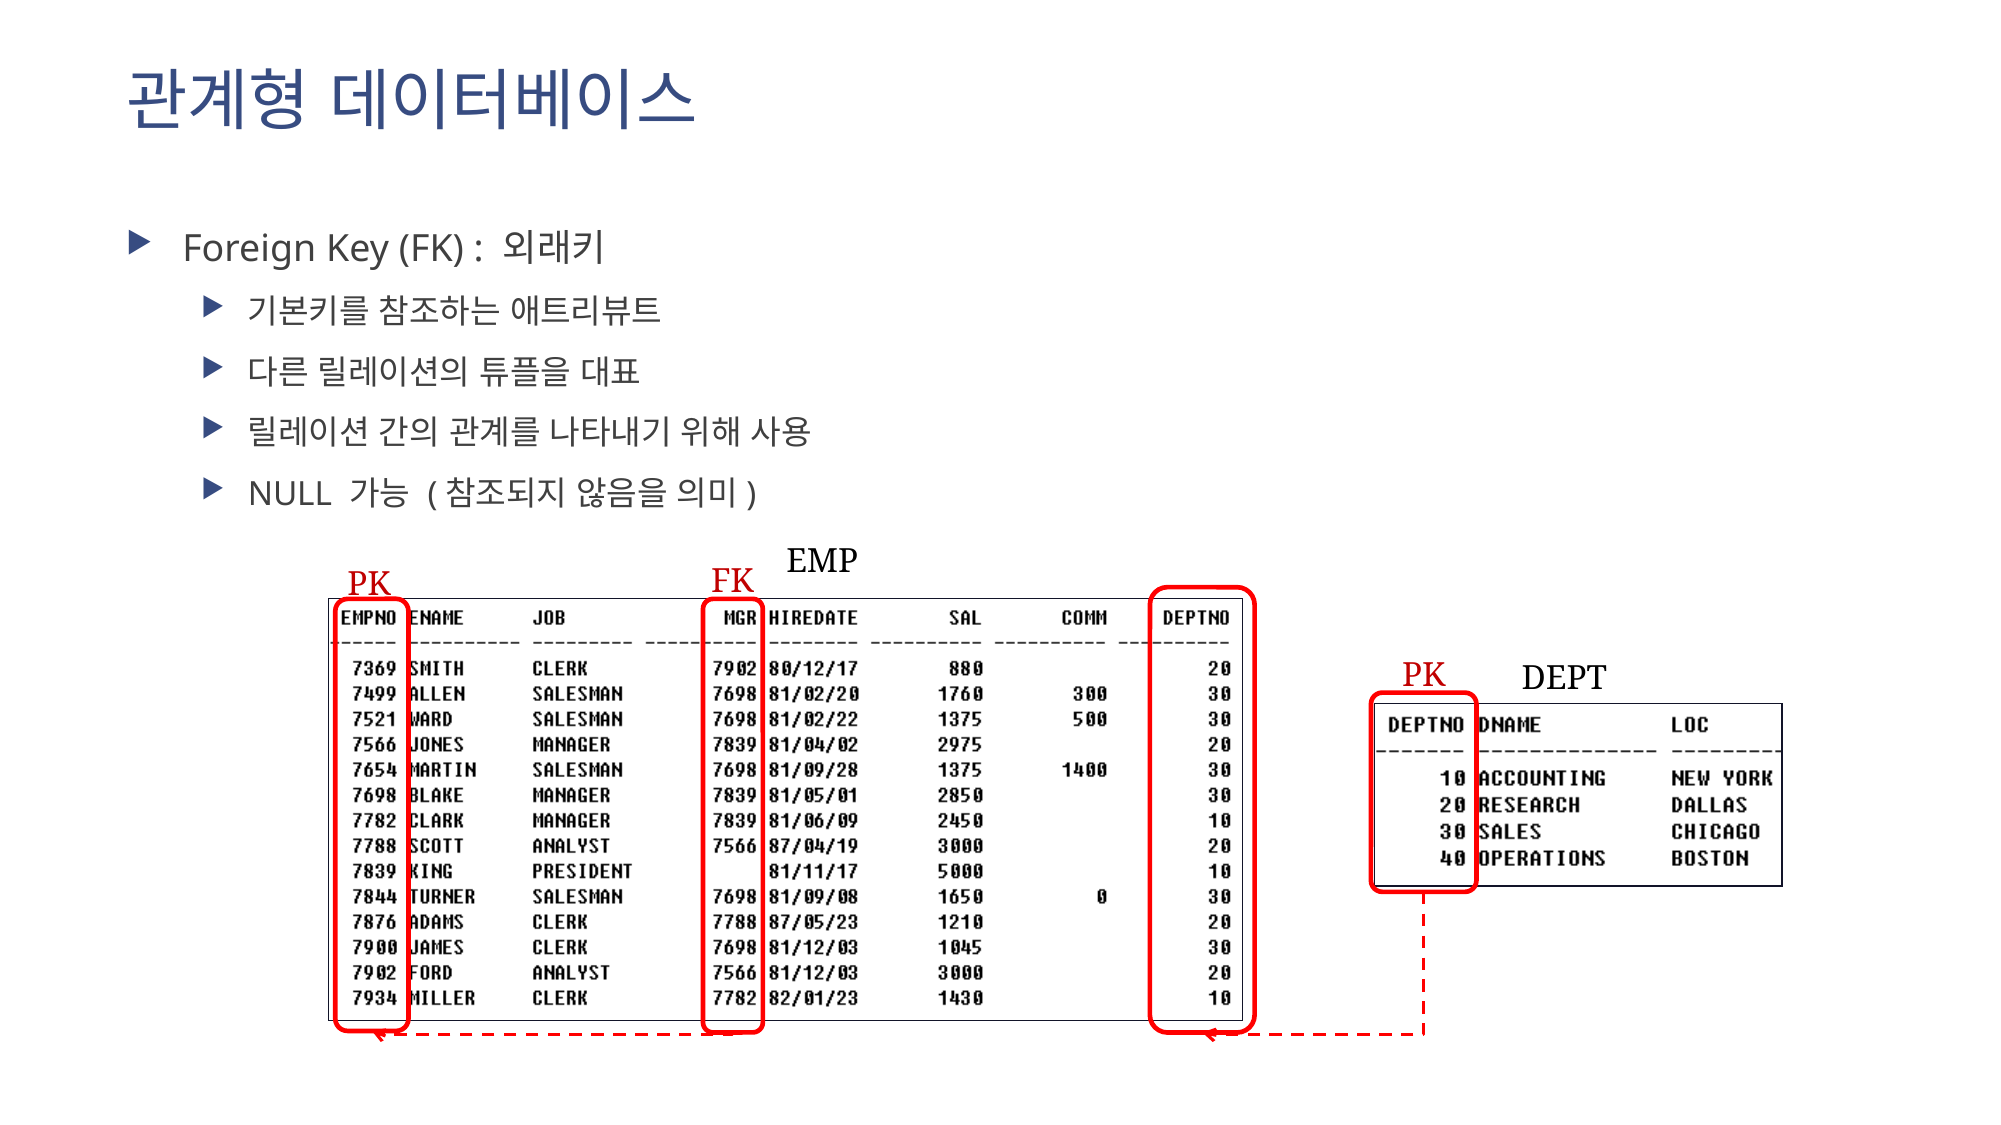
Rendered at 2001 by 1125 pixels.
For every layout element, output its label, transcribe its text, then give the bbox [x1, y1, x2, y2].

text_box PK [304, 555, 434, 610]
text_box FK [667, 551, 797, 597]
title 관계형 데이터베이스 [111, 50, 1522, 216]
picture [327, 598, 1243, 1022]
text_box EMP [363, 531, 1282, 587]
picture [1374, 703, 1782, 886]
text_box DEPT [1477, 648, 1770, 703]
text_box [705, 1029, 761, 1033]
text_box PK [1359, 645, 1489, 701]
text_box [1151, 587, 1255, 852]
text_box [1370, 701, 1477, 707]
list Foreign Key (FK) : 외래키 기본키를 참조하는 애트리뷰트 다른 릴레이션의 튜플을 대표 릴레이션 간의 관계를 나타내기 위해 사용 NULL 가능 (참조되지 않음을 의미) [111, 216, 1522, 992]
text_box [1242, 853, 1384, 1076]
text_box [1157, 1029, 1237, 1033]
